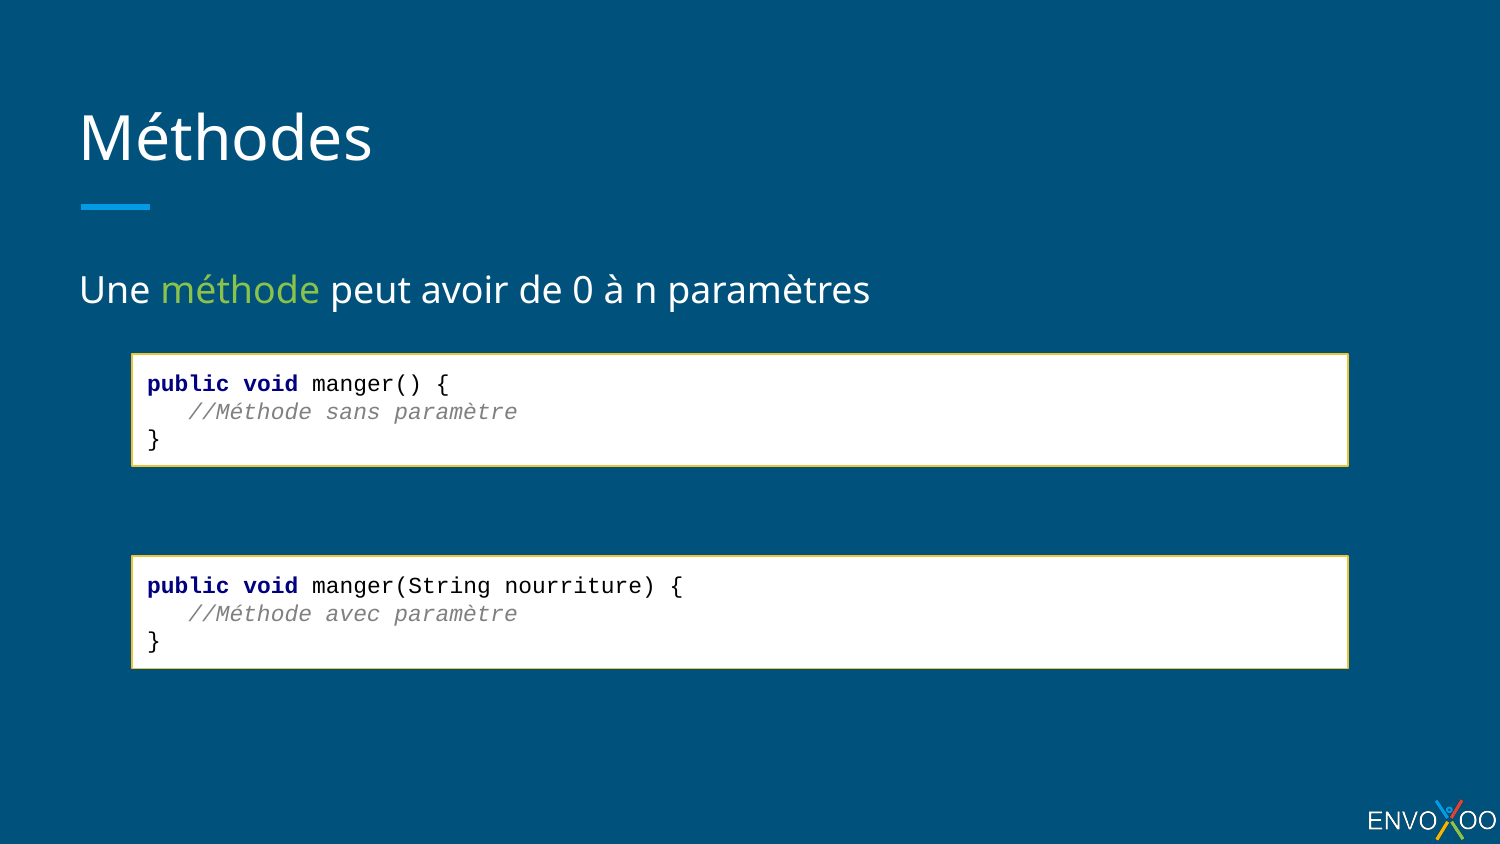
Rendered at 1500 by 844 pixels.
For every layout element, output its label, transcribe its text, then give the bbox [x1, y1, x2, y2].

picture [1370, 812, 1382, 829]
list Une méthode peut avoir de 0 à n paramètres [63, 244, 1437, 750]
picture [1452, 822, 1463, 838]
picture [1437, 822, 1448, 840]
text_box public void manger() { //Méthode sans paramètre } [132, 353, 1348, 467]
text_box public void manger(String nourriture) { //Méthode avec paramètre } [132, 555, 1348, 669]
picture [1451, 800, 1462, 818]
title Méthodes [63, 75, 1437, 188]
